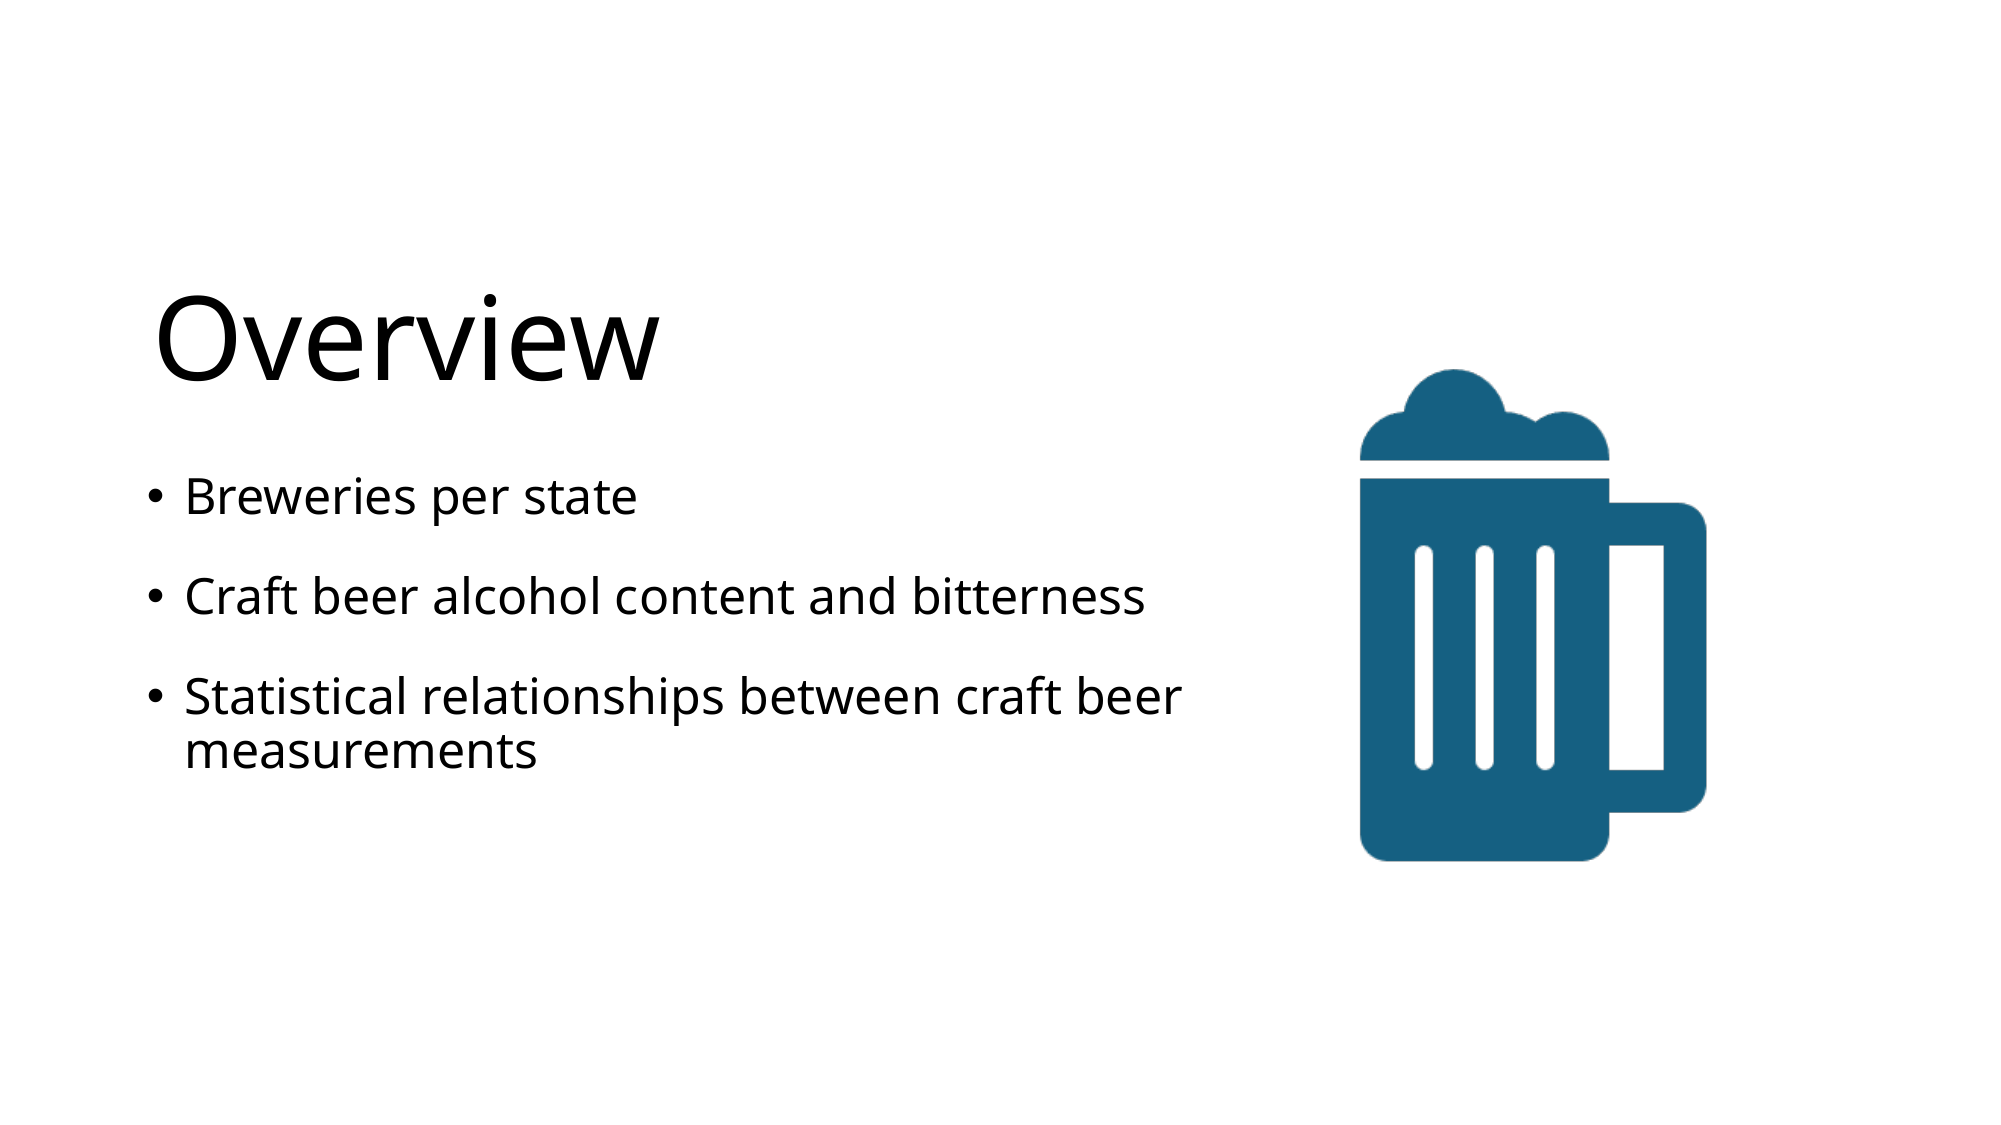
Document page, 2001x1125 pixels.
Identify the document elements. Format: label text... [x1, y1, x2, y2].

title Overview [137, 219, 1148, 414]
picture [1241, 324, 1825, 908]
list Breweries per state Craft beer alcohol content and bitterness Statistical relationships between craft beer measurements [131, 464, 1224, 1013]
